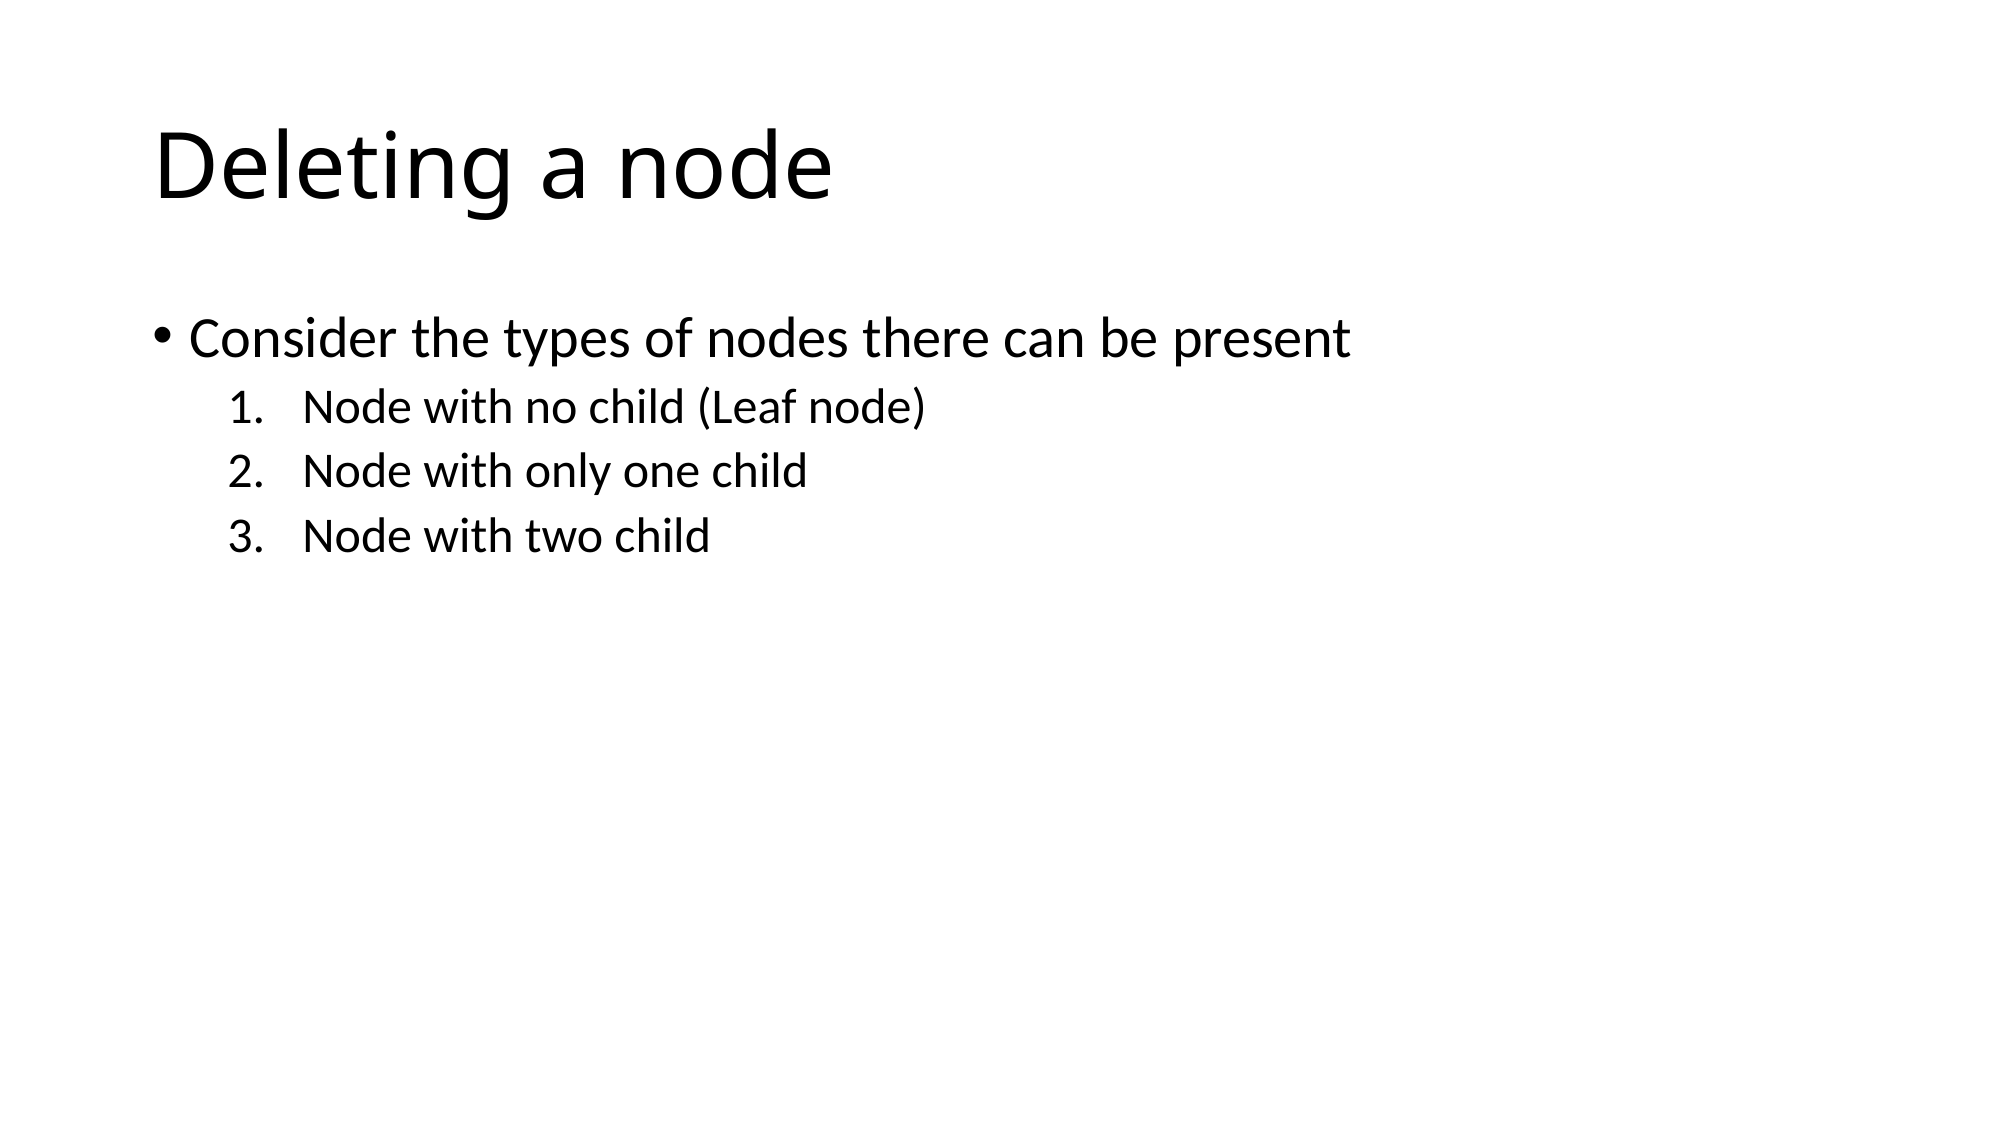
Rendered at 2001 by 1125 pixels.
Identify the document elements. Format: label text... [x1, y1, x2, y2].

list Consider the types of nodes there can be present Node with no child (Leaf node) Node with only one child Node with two child [137, 299, 1863, 1014]
title Deleting a node [137, 59, 1863, 278]
